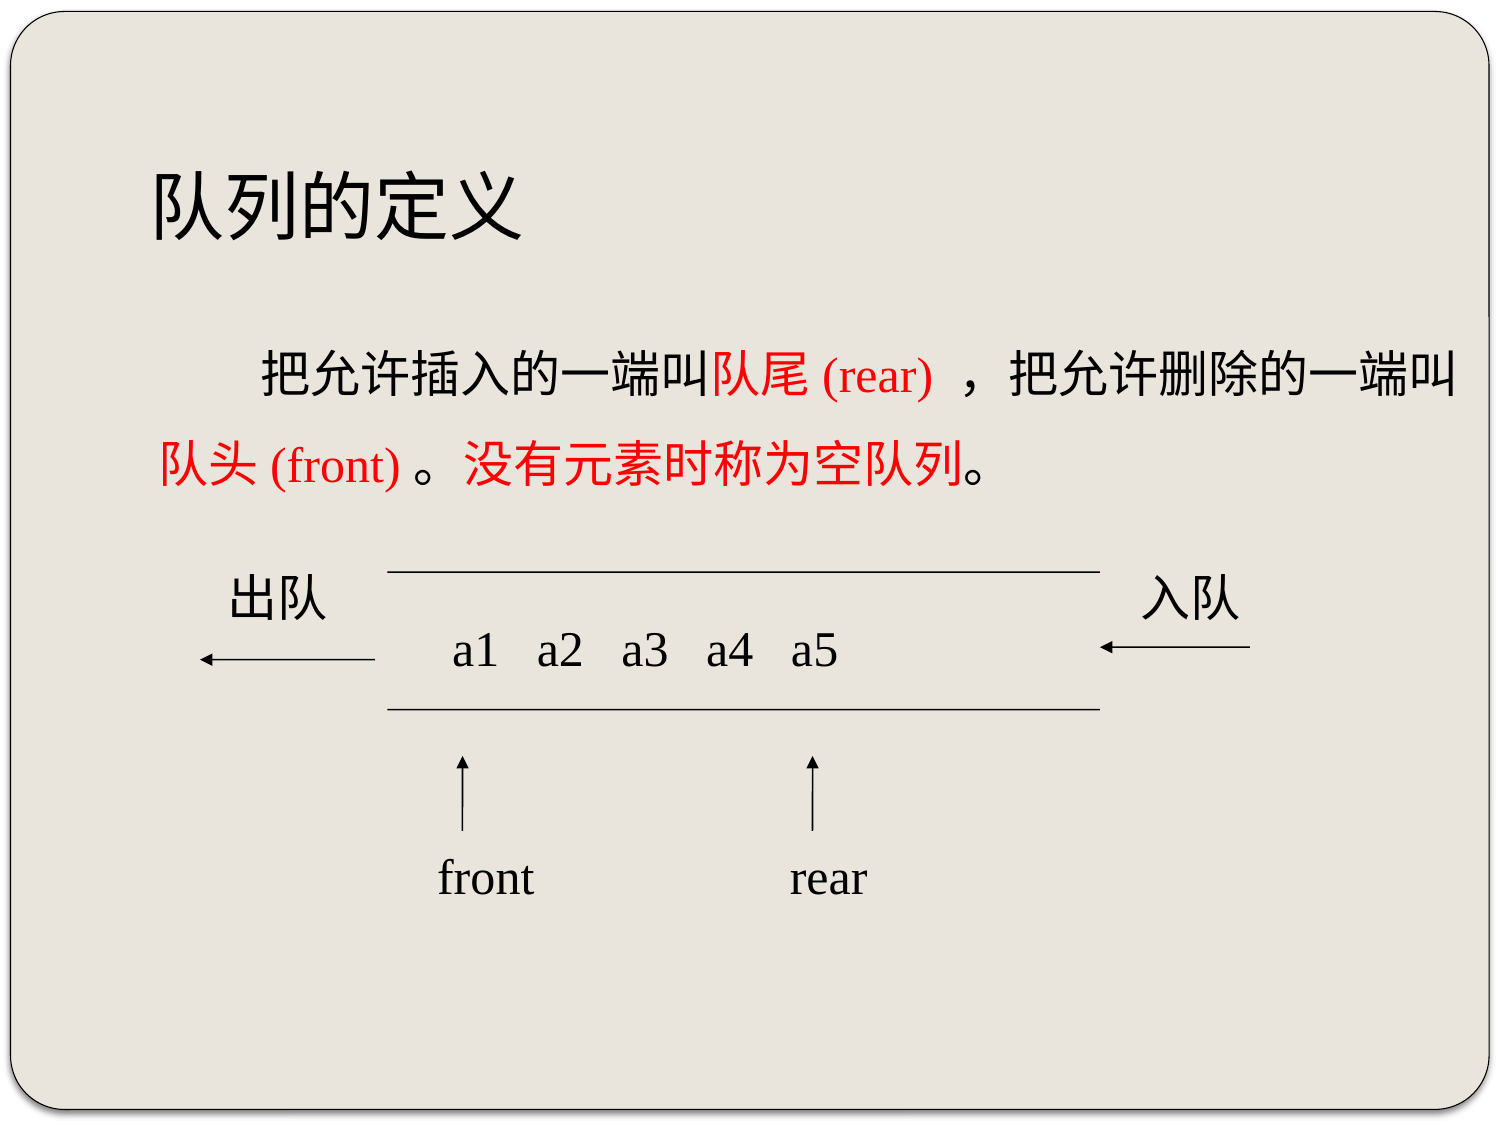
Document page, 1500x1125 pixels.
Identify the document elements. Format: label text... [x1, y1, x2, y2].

text_box [456, 755, 469, 831]
text_box 把允许插入的一端叫队尾(rear) ，把允许删除的一端叫 队头(front)。没有元素时称为空队列。 [143, 304, 1473, 500]
text_box front [422, 837, 550, 913]
text_box [806, 755, 819, 831]
text_box rear [774, 837, 883, 913]
text_box 队列的定义 [134, 152, 539, 258]
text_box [199, 559, 1256, 710]
